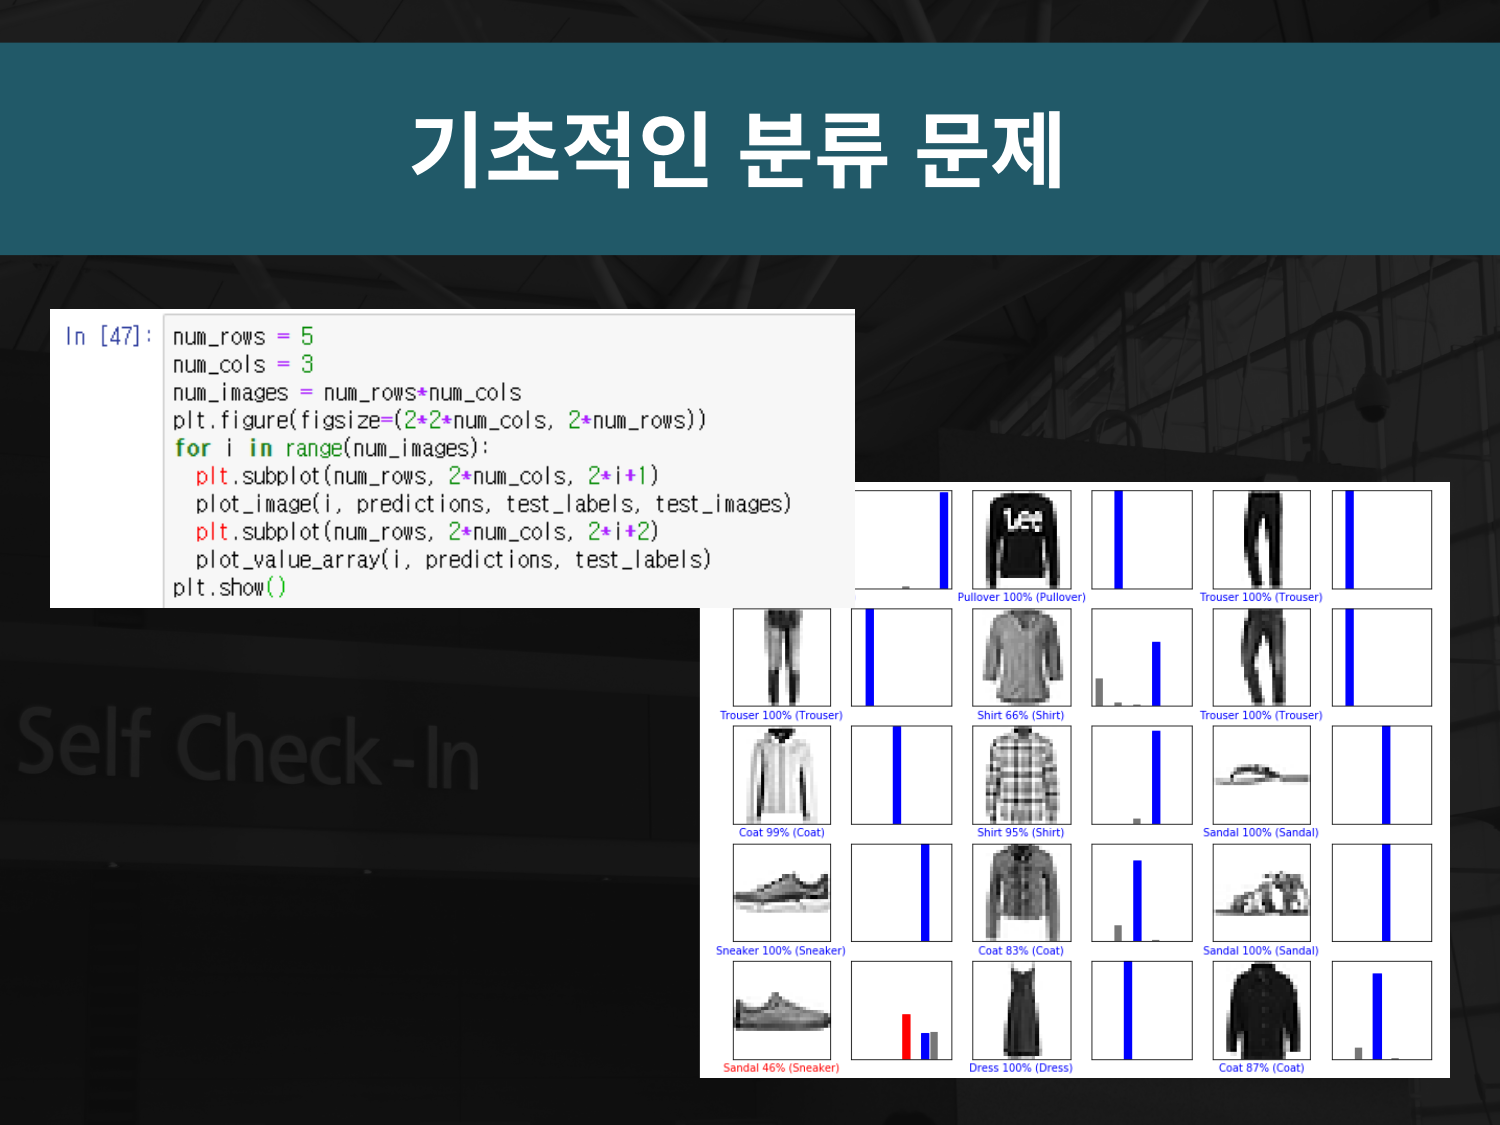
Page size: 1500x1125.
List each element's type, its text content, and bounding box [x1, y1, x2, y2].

picture [49, 309, 1451, 1078]
text_box [0, 41, 1500, 257]
text_box 기초적인 분류 문제 [41, 91, 1436, 206]
